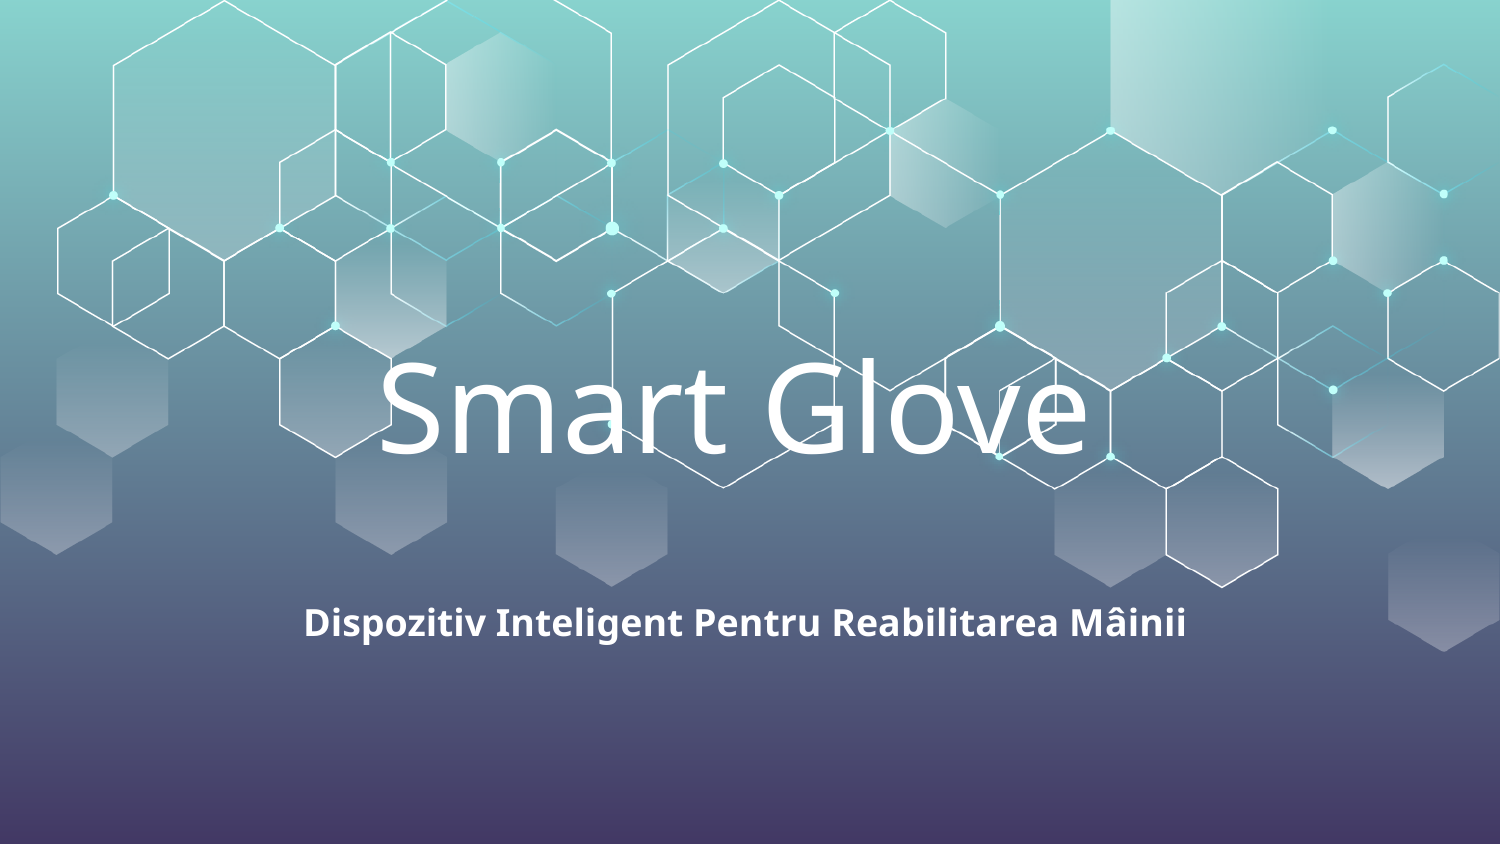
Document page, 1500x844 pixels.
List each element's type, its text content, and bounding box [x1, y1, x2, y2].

picture [0, 0, 1500, 652]
subtitle Dispozitiv Inteligent Pentru Reabilitarea Mâinii [75, 584, 1425, 653]
title Smart Glove [92, 361, 1443, 446]
